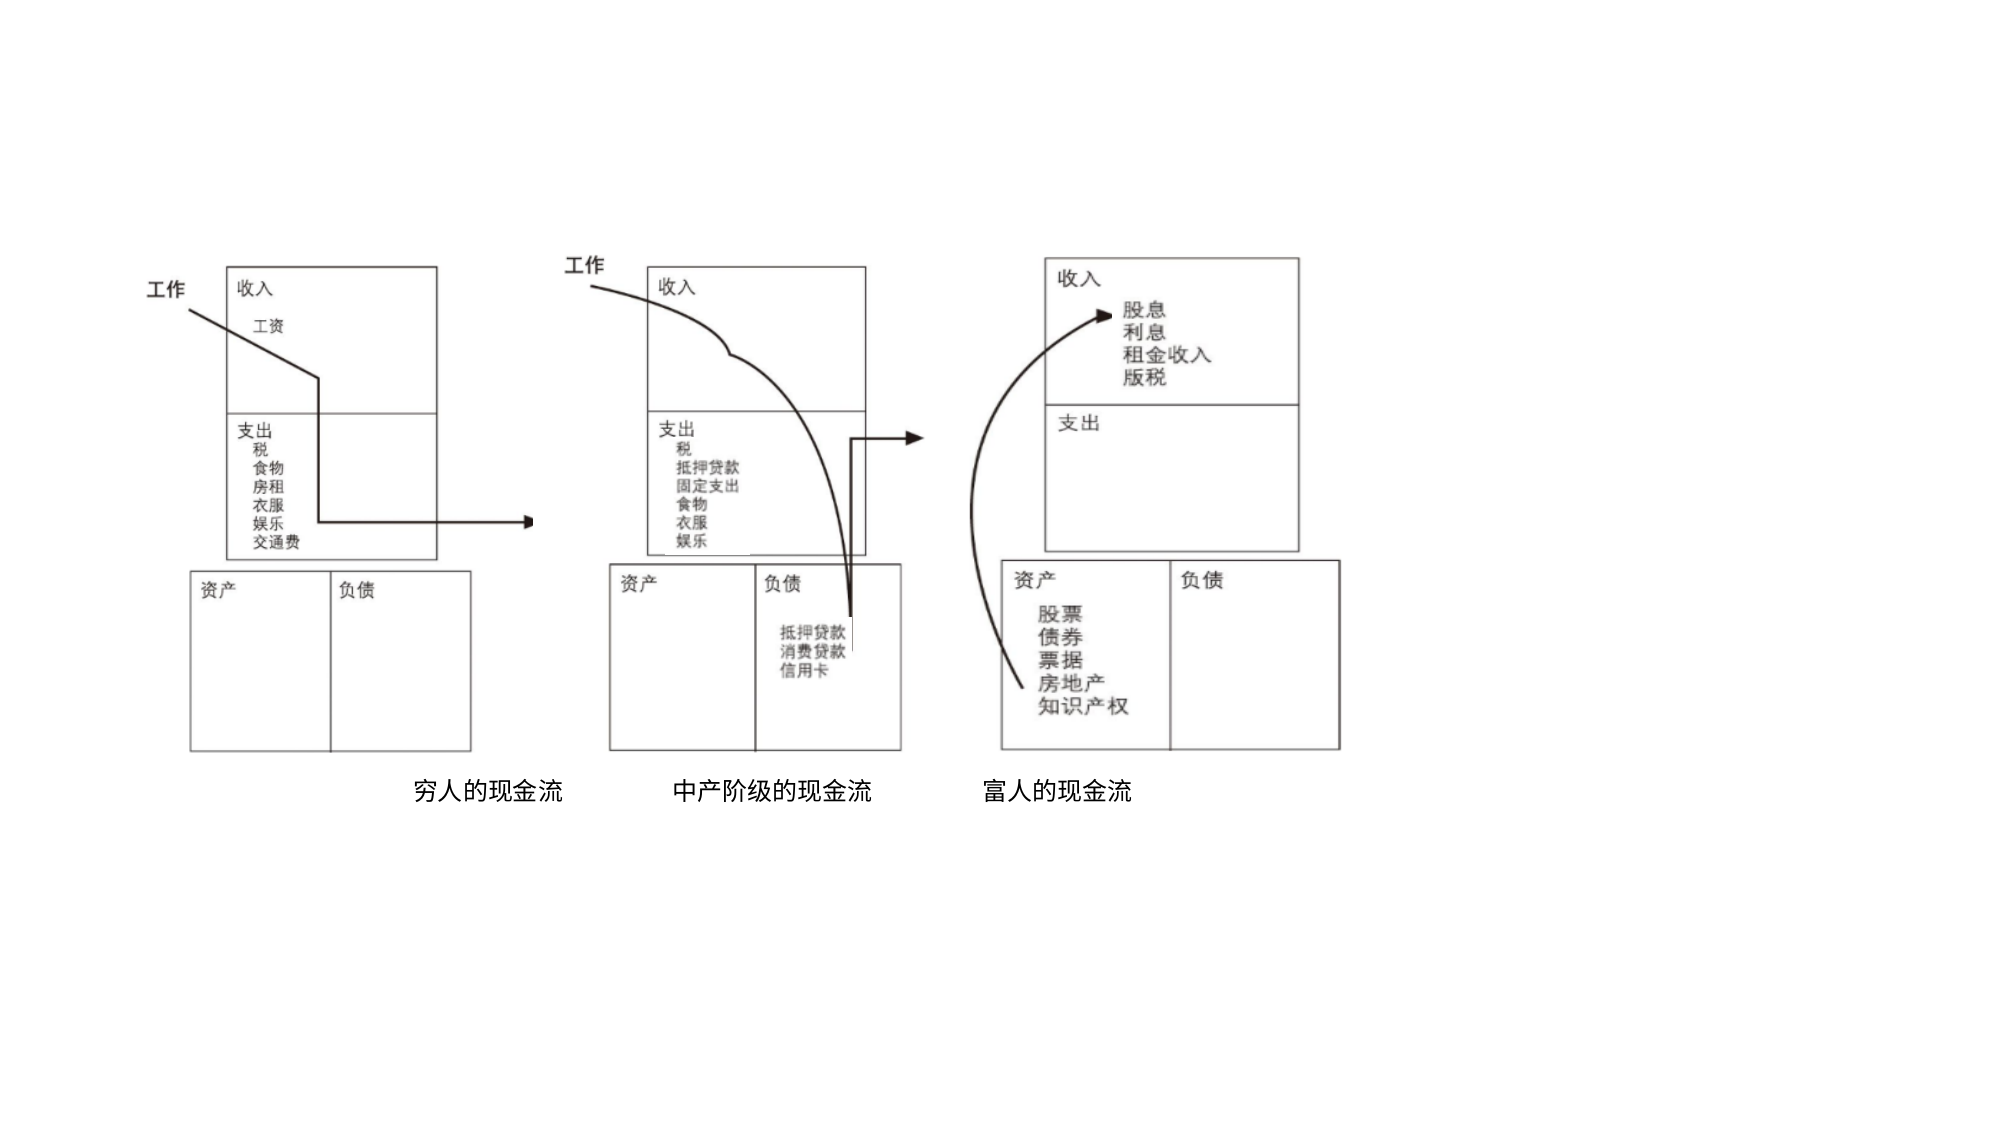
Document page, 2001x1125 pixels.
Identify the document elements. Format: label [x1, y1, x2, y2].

text_box [136, 246, 1367, 814]
